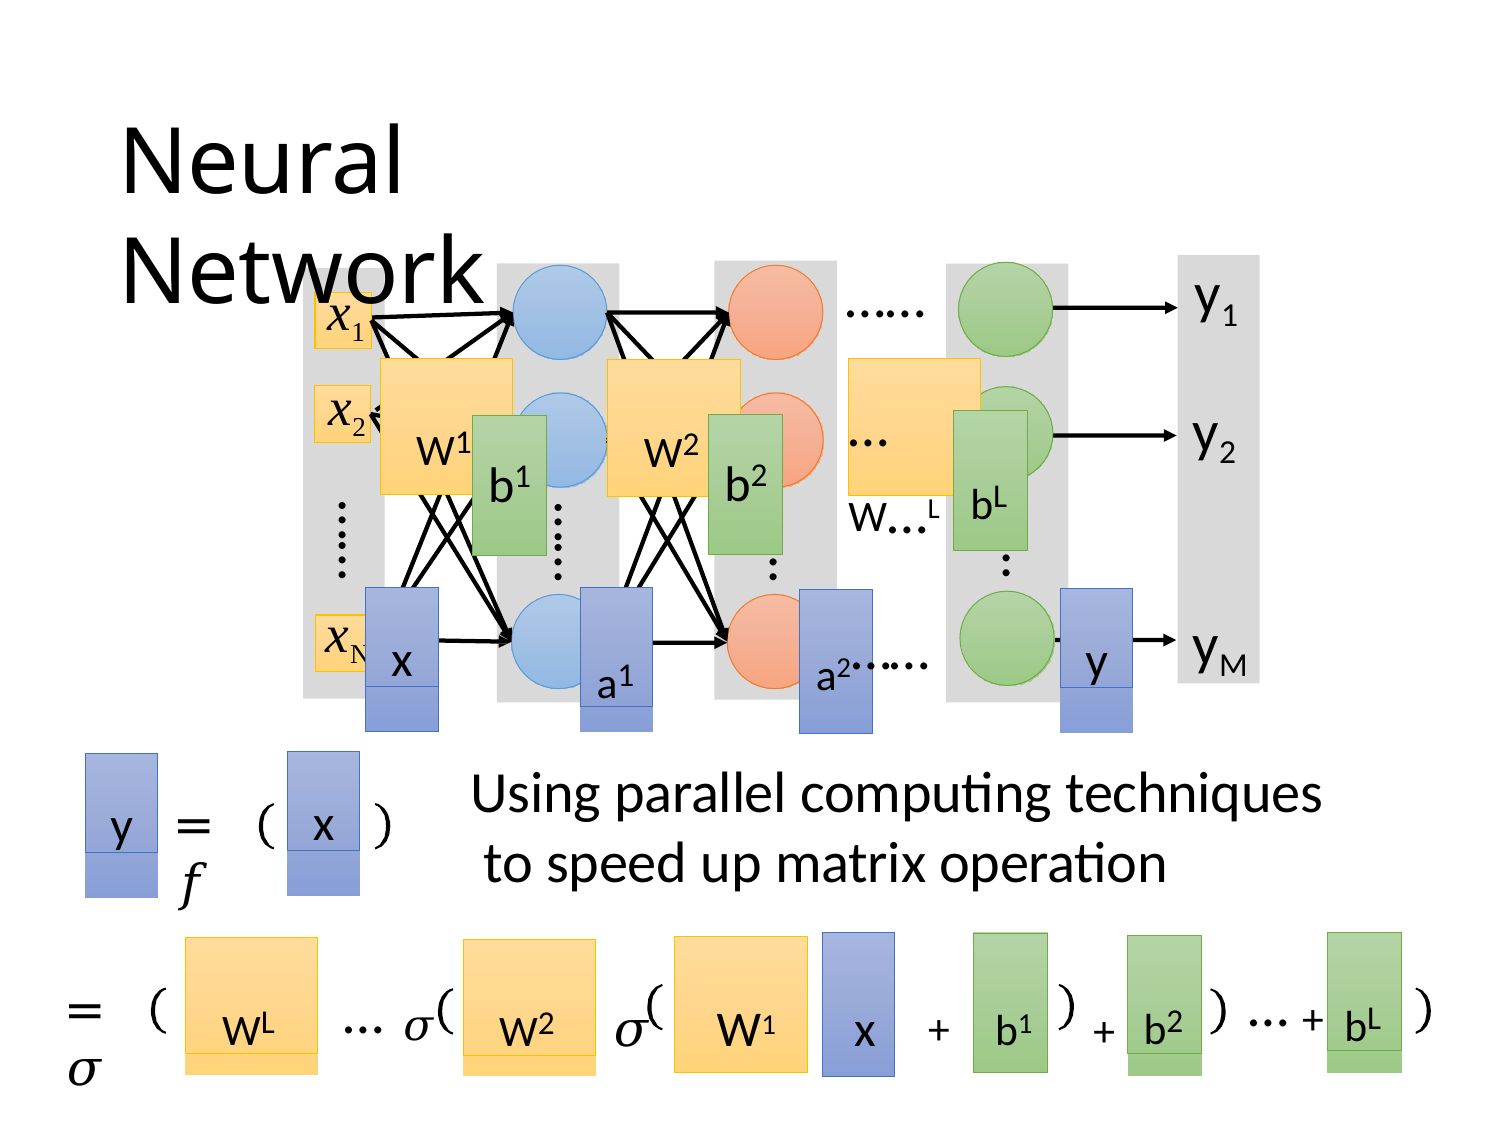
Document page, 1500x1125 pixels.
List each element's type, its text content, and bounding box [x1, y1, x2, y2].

title Neural Network [116, 100, 703, 323]
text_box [302, 260, 1055, 703]
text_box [607, 359, 742, 498]
picture [184, 937, 318, 1075]
picture [463, 939, 597, 1076]
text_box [365, 586, 439, 732]
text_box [957, 261, 1055, 687]
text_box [510, 264, 609, 304]
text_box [1403, 931, 1432, 1078]
text_box y1 y2 yM [1177, 254, 1260, 684]
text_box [726, 264, 824, 690]
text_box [847, 357, 982, 496]
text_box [510, 658, 575, 690]
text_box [150, 931, 1325, 1078]
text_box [314, 614, 360, 672]
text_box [798, 588, 873, 735]
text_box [258, 751, 391, 896]
picture [580, 587, 654, 732]
picture [1326, 932, 1402, 1073]
picture [85, 753, 159, 898]
text_box Using parallel computing techniques to speed up matrix operation [468, 751, 1333, 894]
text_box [952, 409, 1029, 552]
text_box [1052, 260, 1179, 703]
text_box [471, 414, 548, 557]
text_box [368, 305, 731, 650]
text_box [708, 413, 784, 556]
text_box = 𝜎 [62, 972, 148, 1096]
text_box = 𝑓 [172, 788, 256, 911]
picture [1060, 588, 1134, 733]
